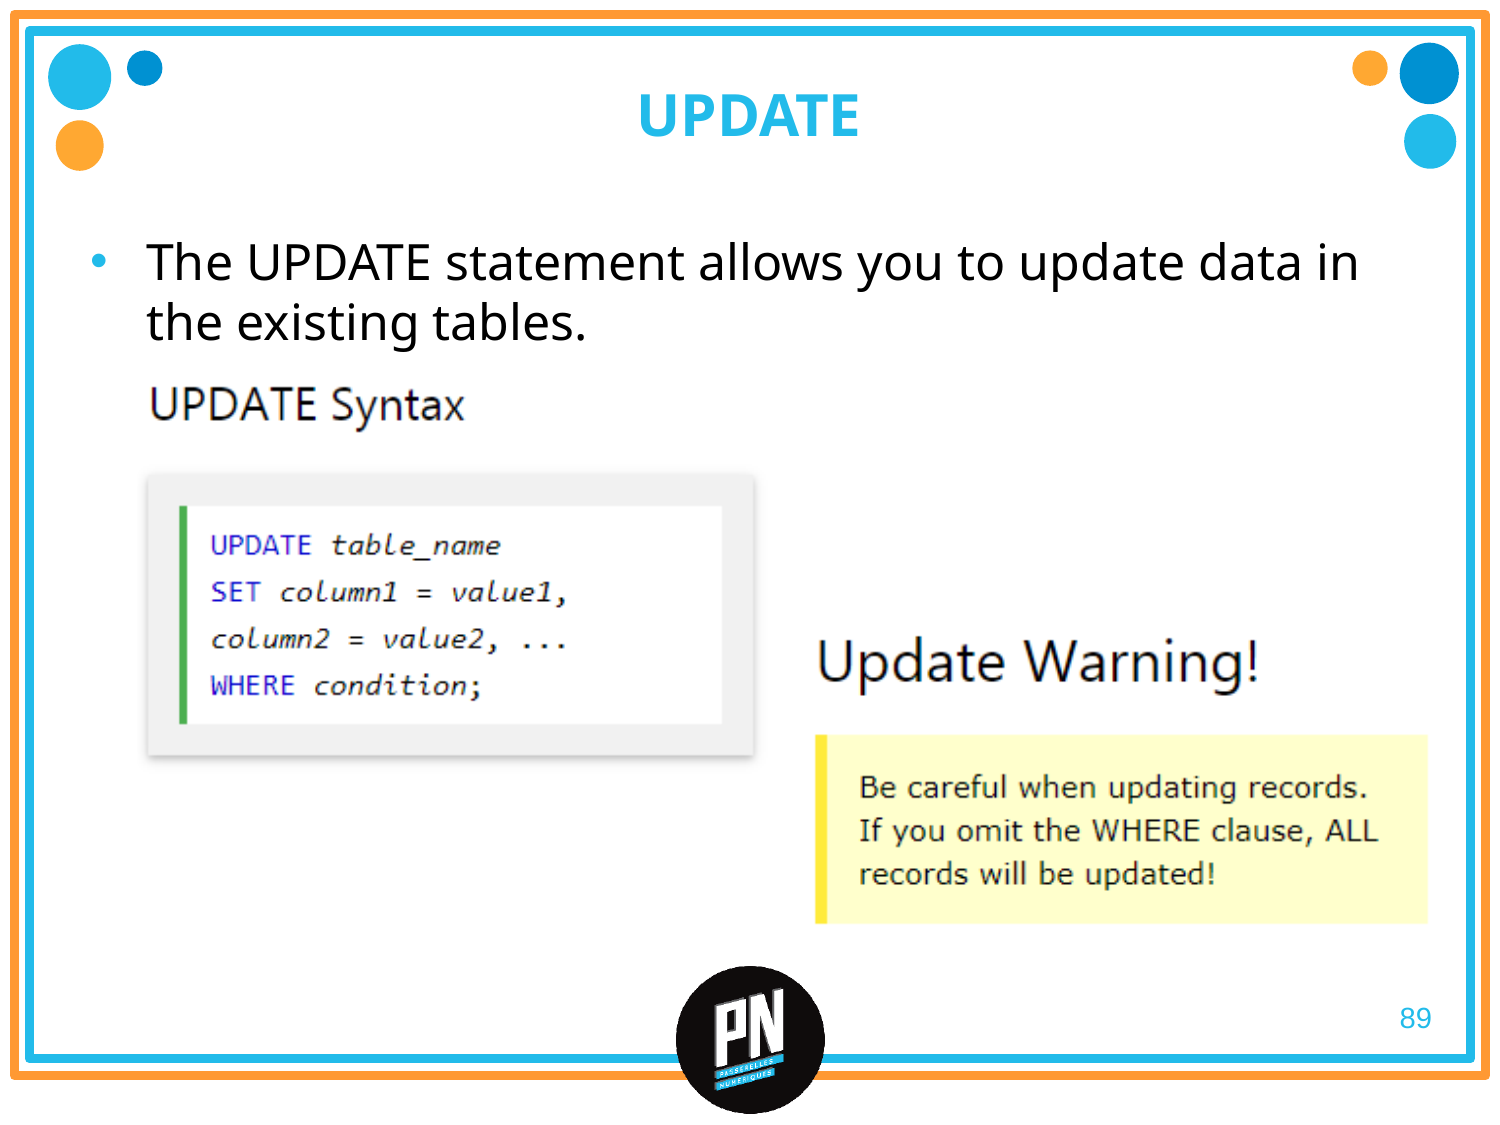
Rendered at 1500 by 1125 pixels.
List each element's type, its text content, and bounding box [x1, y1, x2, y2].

picture [799, 622, 1450, 943]
picture [674, 964, 826, 1115]
title UPDATE [75, 36, 1424, 191]
list The UPDATE statement allows you to update data in the existing tables. [75, 222, 1424, 866]
picture [137, 374, 775, 783]
